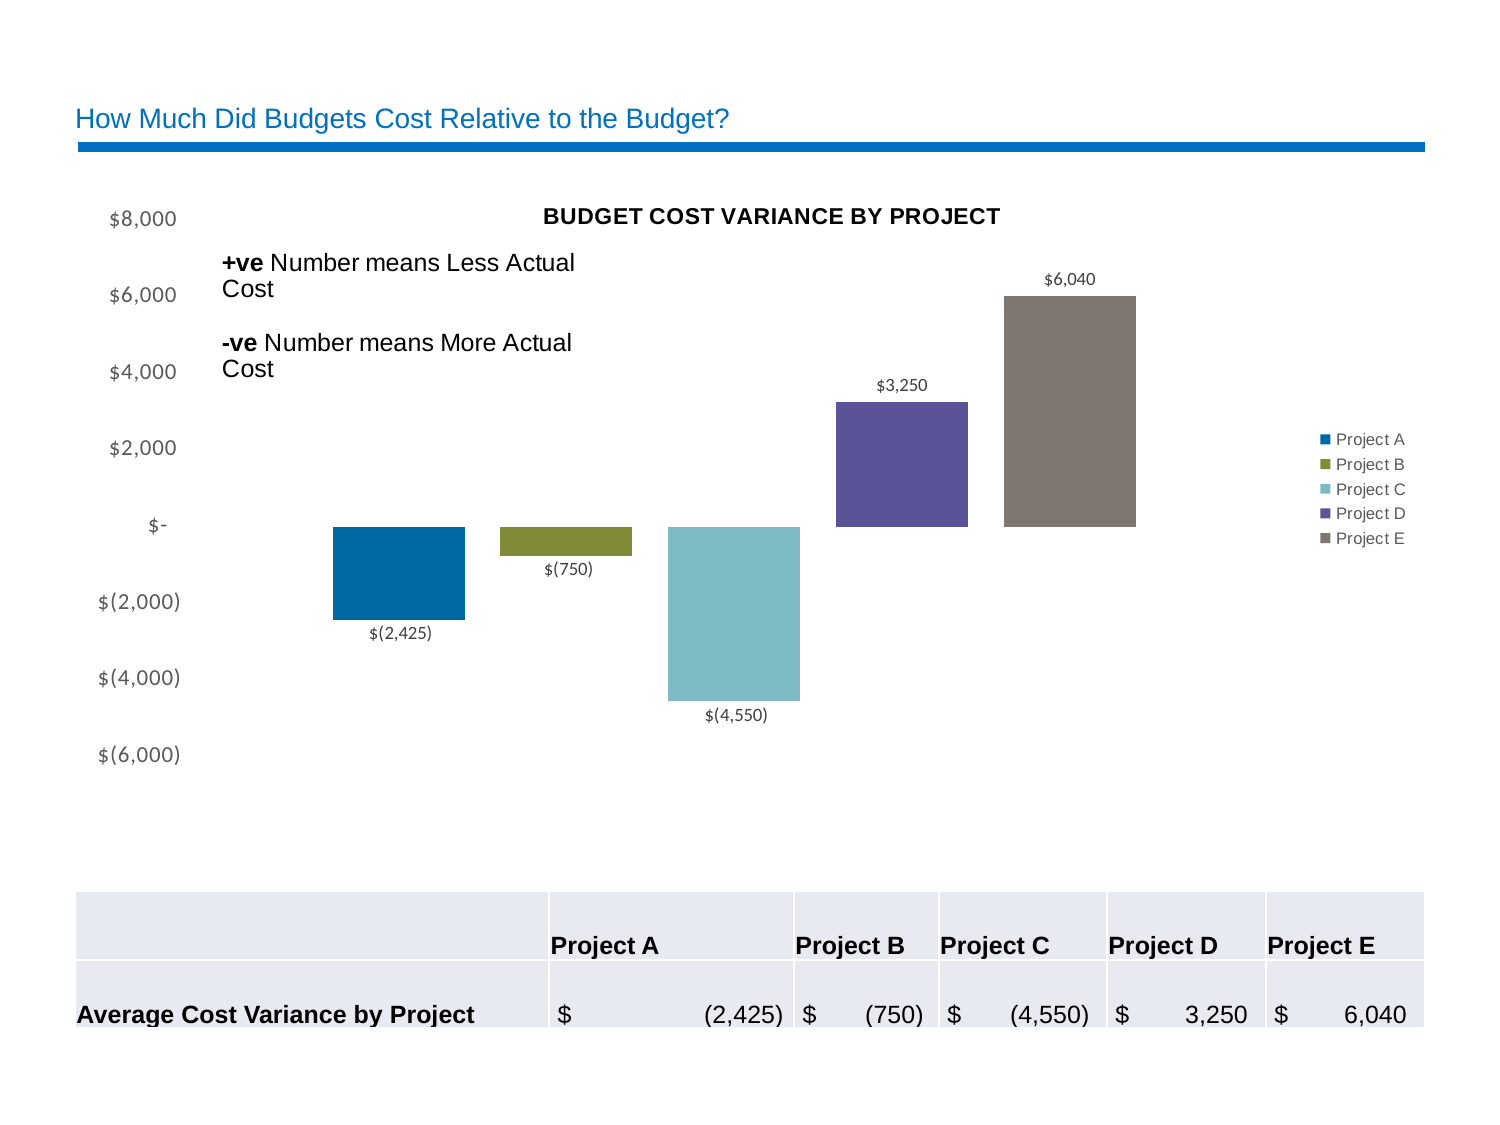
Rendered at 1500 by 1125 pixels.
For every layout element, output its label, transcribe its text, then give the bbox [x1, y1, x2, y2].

table_header [76, 892, 548, 959]
table_cell $ (2,425) [550, 961, 793, 1027]
table_header Project E [1267, 892, 1424, 959]
table_header Project B [795, 892, 938, 959]
table_cell $ (4,550) [940, 961, 1106, 1027]
table_cell $ 6,040 [1267, 961, 1424, 1027]
table_header Project D [1108, 892, 1265, 959]
table_cell Average Cost Variance by Project [76, 961, 548, 1027]
chart [74, 190, 1425, 788]
title How Much Did Budgets Cost Relative to the Budget? [75, 96, 1425, 143]
table_header Project C [940, 892, 1106, 959]
table_header Project A [550, 892, 793, 959]
table_cell $ (750) [795, 961, 938, 1027]
table_cell $ 3,250 [1108, 961, 1265, 1027]
